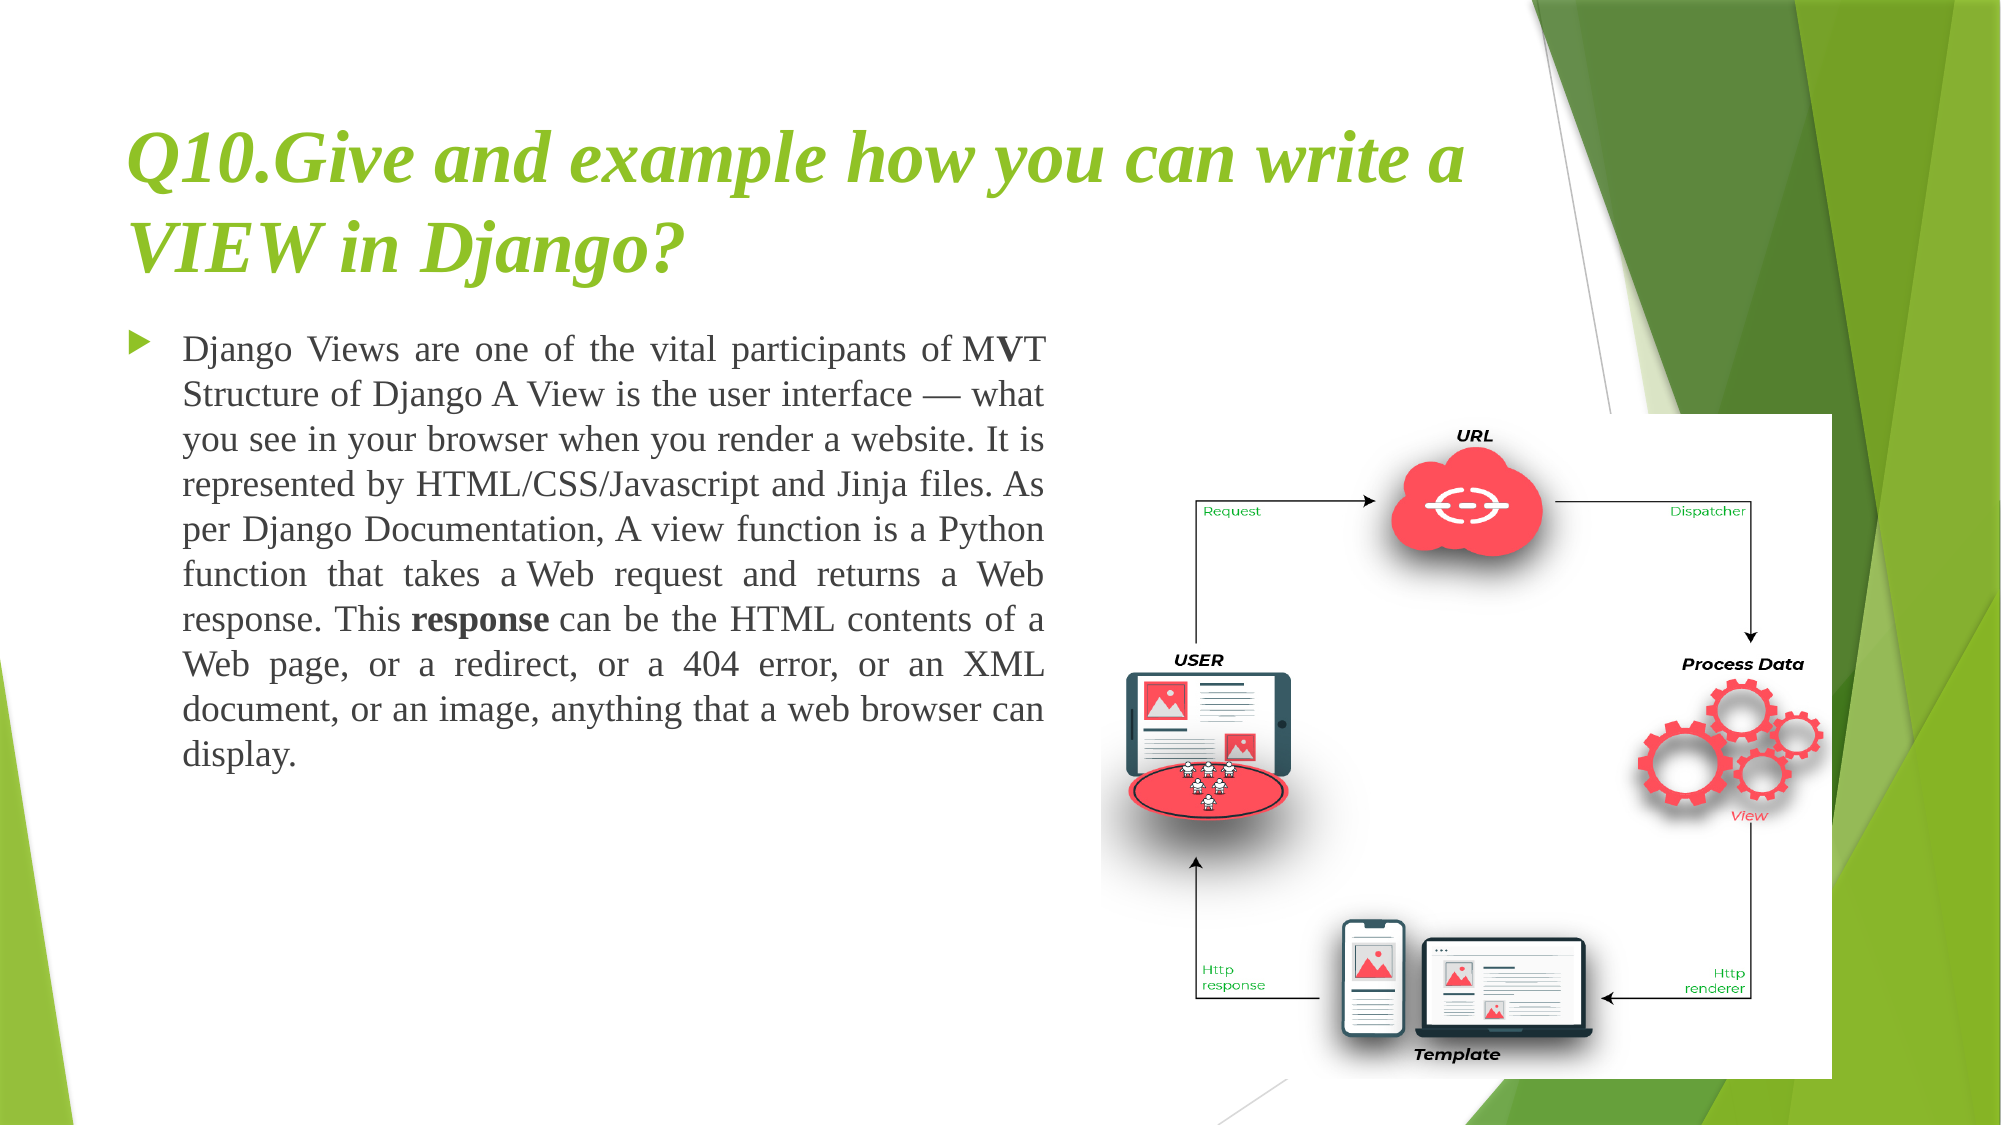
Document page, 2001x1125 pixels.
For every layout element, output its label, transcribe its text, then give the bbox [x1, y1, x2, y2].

list Django Views are one of the vital participants of MVT Structure of Django A View is the user interface — what you see in your browser when you render a website. It is represented by HTML/CSS/Javascript and Jinja files. As per Django Documentation, A view function is a Python function that takes a Web request and returns a Web response. This response can be the HTML contents of a Web page, or a redirect, or a 404 error, or an XML document, or an image, anything that a web browser can display. [111, 316, 1061, 798]
title Q10.Give and example how you can write a VIEW in Django? [111, 99, 1522, 317]
picture [1100, 413, 1833, 1080]
